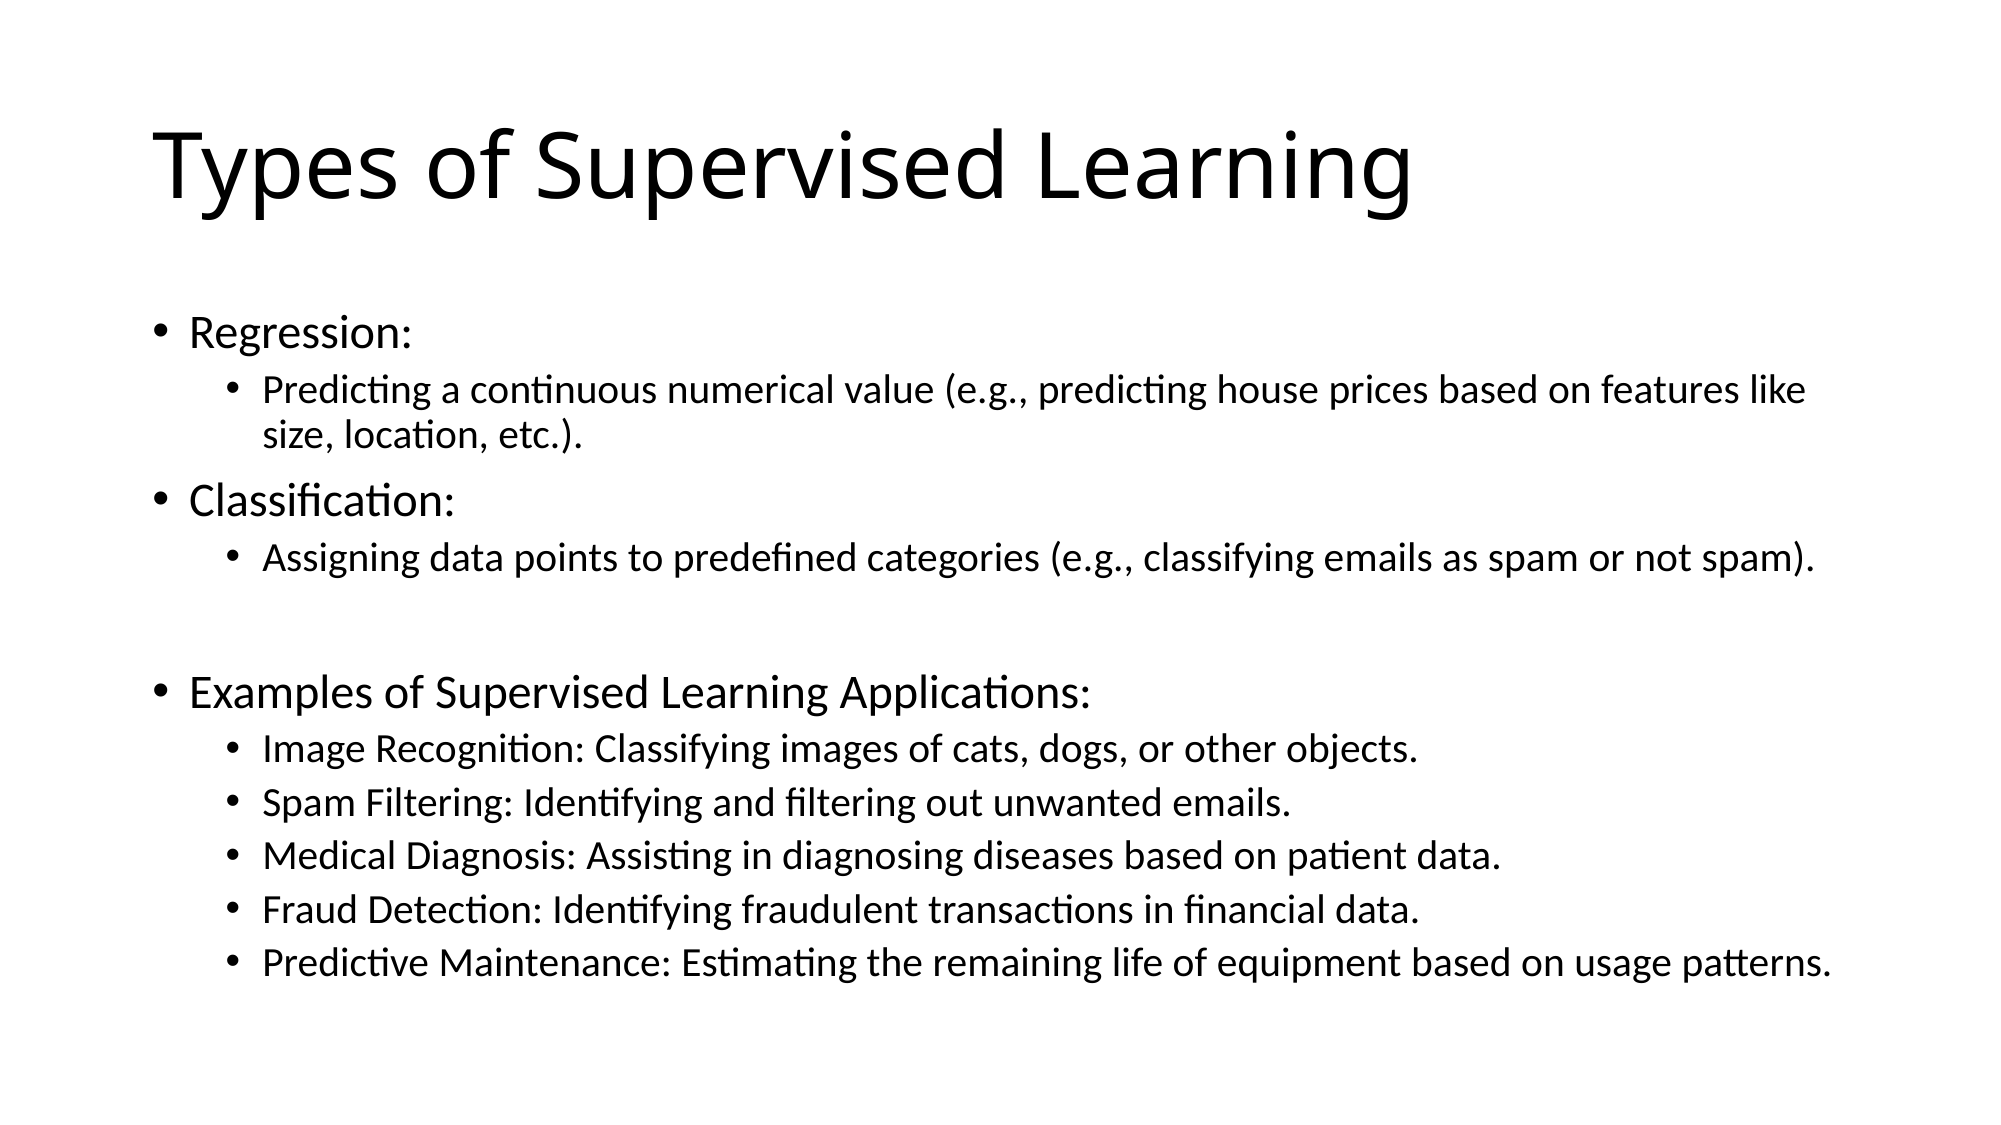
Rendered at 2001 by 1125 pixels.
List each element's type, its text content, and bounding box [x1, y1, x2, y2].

title Types of Supervised Learning [137, 59, 1863, 278]
list Regression: Predicting a continuous numerical value (e.g., predicting house prices based on features like size, location, etc.). Classification: Assigning data points to predefined categories (e.g., classifying emails as spam or not spam). Examples of Supervised Learning Applications: Image Recognition: Classifying images of cats, dogs, or other objects. Spam Filtering: Identifying and filtering out unwanted emails. Medical Diagnosis: Assisting in diagnosing diseases based on patient data. Fraud Detection: Identifying fraudulent transactions in financial data. Predictive Maintenance: Estimating the remaining life of equipment based on usage patterns. [137, 299, 1863, 1014]
